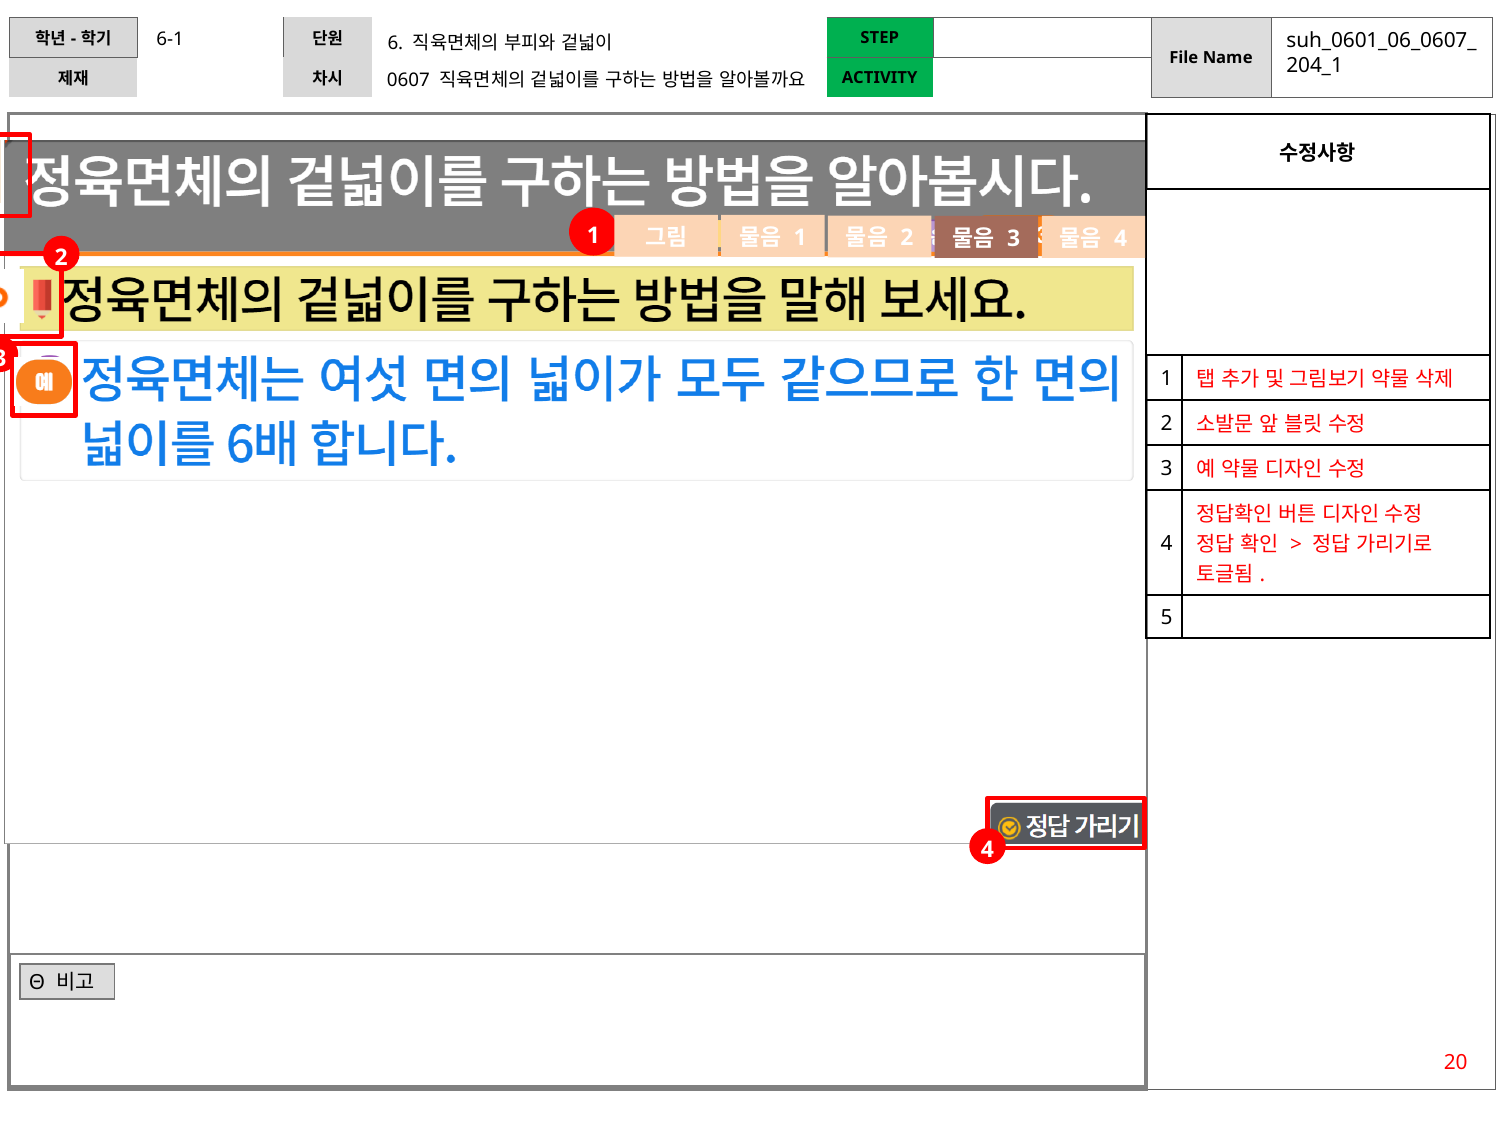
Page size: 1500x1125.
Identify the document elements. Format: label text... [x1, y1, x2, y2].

table_header 수정사항 [1147, 115, 1489, 188]
table_cell 3 [1150, 446, 1181, 489]
text_box suh_0601_06_0607_204_1 [1271, 18, 1500, 84]
table_cell [1150, 190, 1489, 354]
table_cell 4 [1150, 491, 1181, 594]
text_box 6. 직육면체의 부피와 겉넓이 [372, 23, 828, 48]
text_box 4 [967, 851, 1008, 867]
text_box [0, 132, 32, 139]
table_cell 5 [1150, 596, 1181, 637]
table_cell 예 약물 디자인 수정 [1183, 446, 1489, 489]
table_cell 탭 추가 및 그림보기 약물 삭제 [1183, 356, 1489, 399]
text_box 6-1 [141, 18, 284, 55]
picture [0, 139, 1146, 844]
text_box 0607 직육면체의 겉넓이를 구하는 방법을 알아볼까요 [372, 60, 821, 96]
table_cell 정답확인 버튼 디자인 수정 정답 확인 > 정답 가리기로 토글됨. [1183, 491, 1489, 594]
table_cell [1183, 596, 1489, 637]
table_cell 1 [1150, 356, 1181, 399]
table_cell 소발문 앞 블릿 수정 [1183, 401, 1489, 444]
table_cell 2 [1150, 401, 1181, 444]
